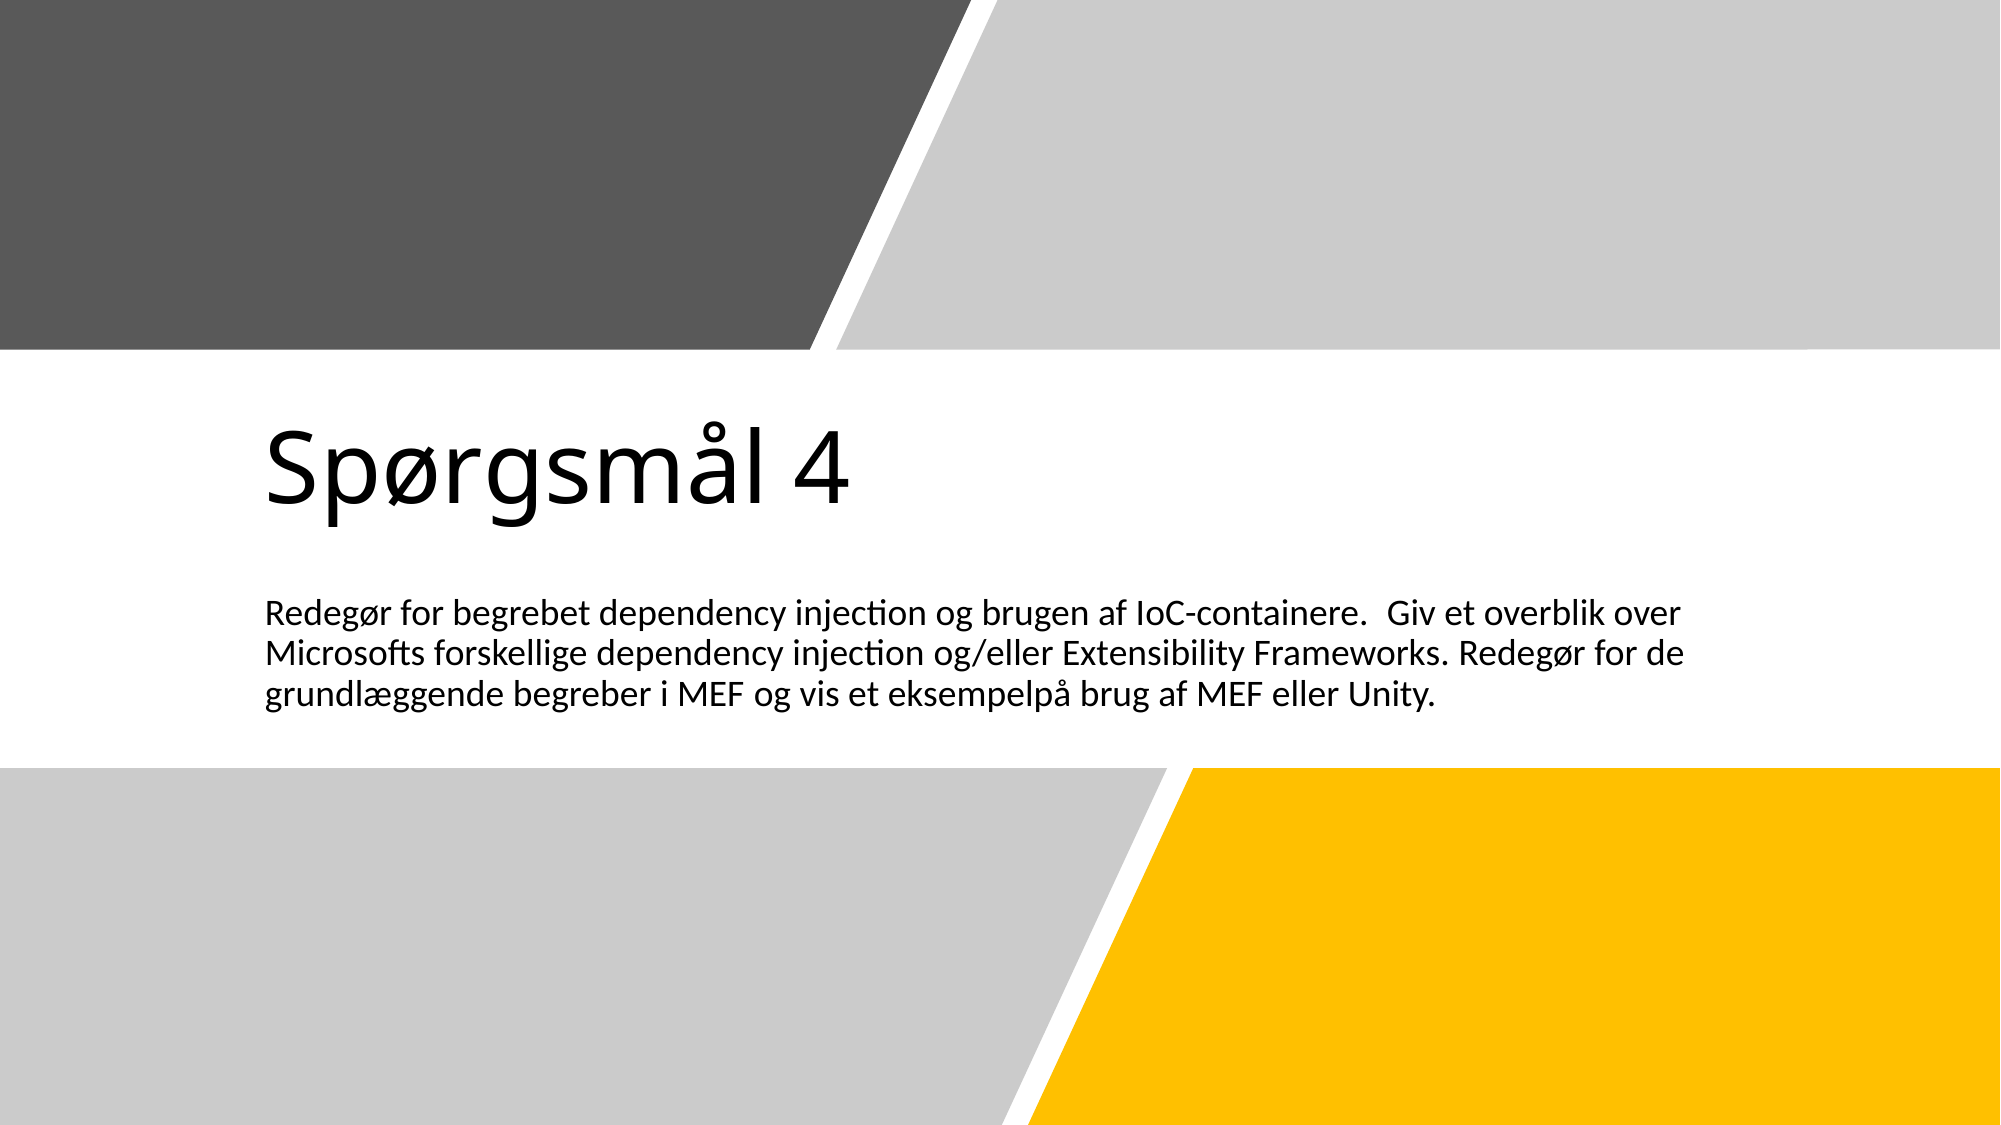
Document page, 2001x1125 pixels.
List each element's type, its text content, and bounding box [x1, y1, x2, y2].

text_box [1026, 767, 2000, 1125]
subtitle Redegør for begrebet dependency injection og brugen af IoC-containere. Giv et overblik over Microsofts forskellige dependency injection og/eller Extensibility Frameworks. Redegør for de grundlæggende begreber i MEF og vis et eksempelpå brug af MEF eller Unity. [249, 585, 1750, 751]
text_box [1007, 767, 1192, 1125]
text_box [834, 0, 2000, 351]
text_box [0, 0, 973, 351]
text_box [0, 767, 1169, 1125]
title Spørgsmål 4 [249, 396, 1750, 533]
